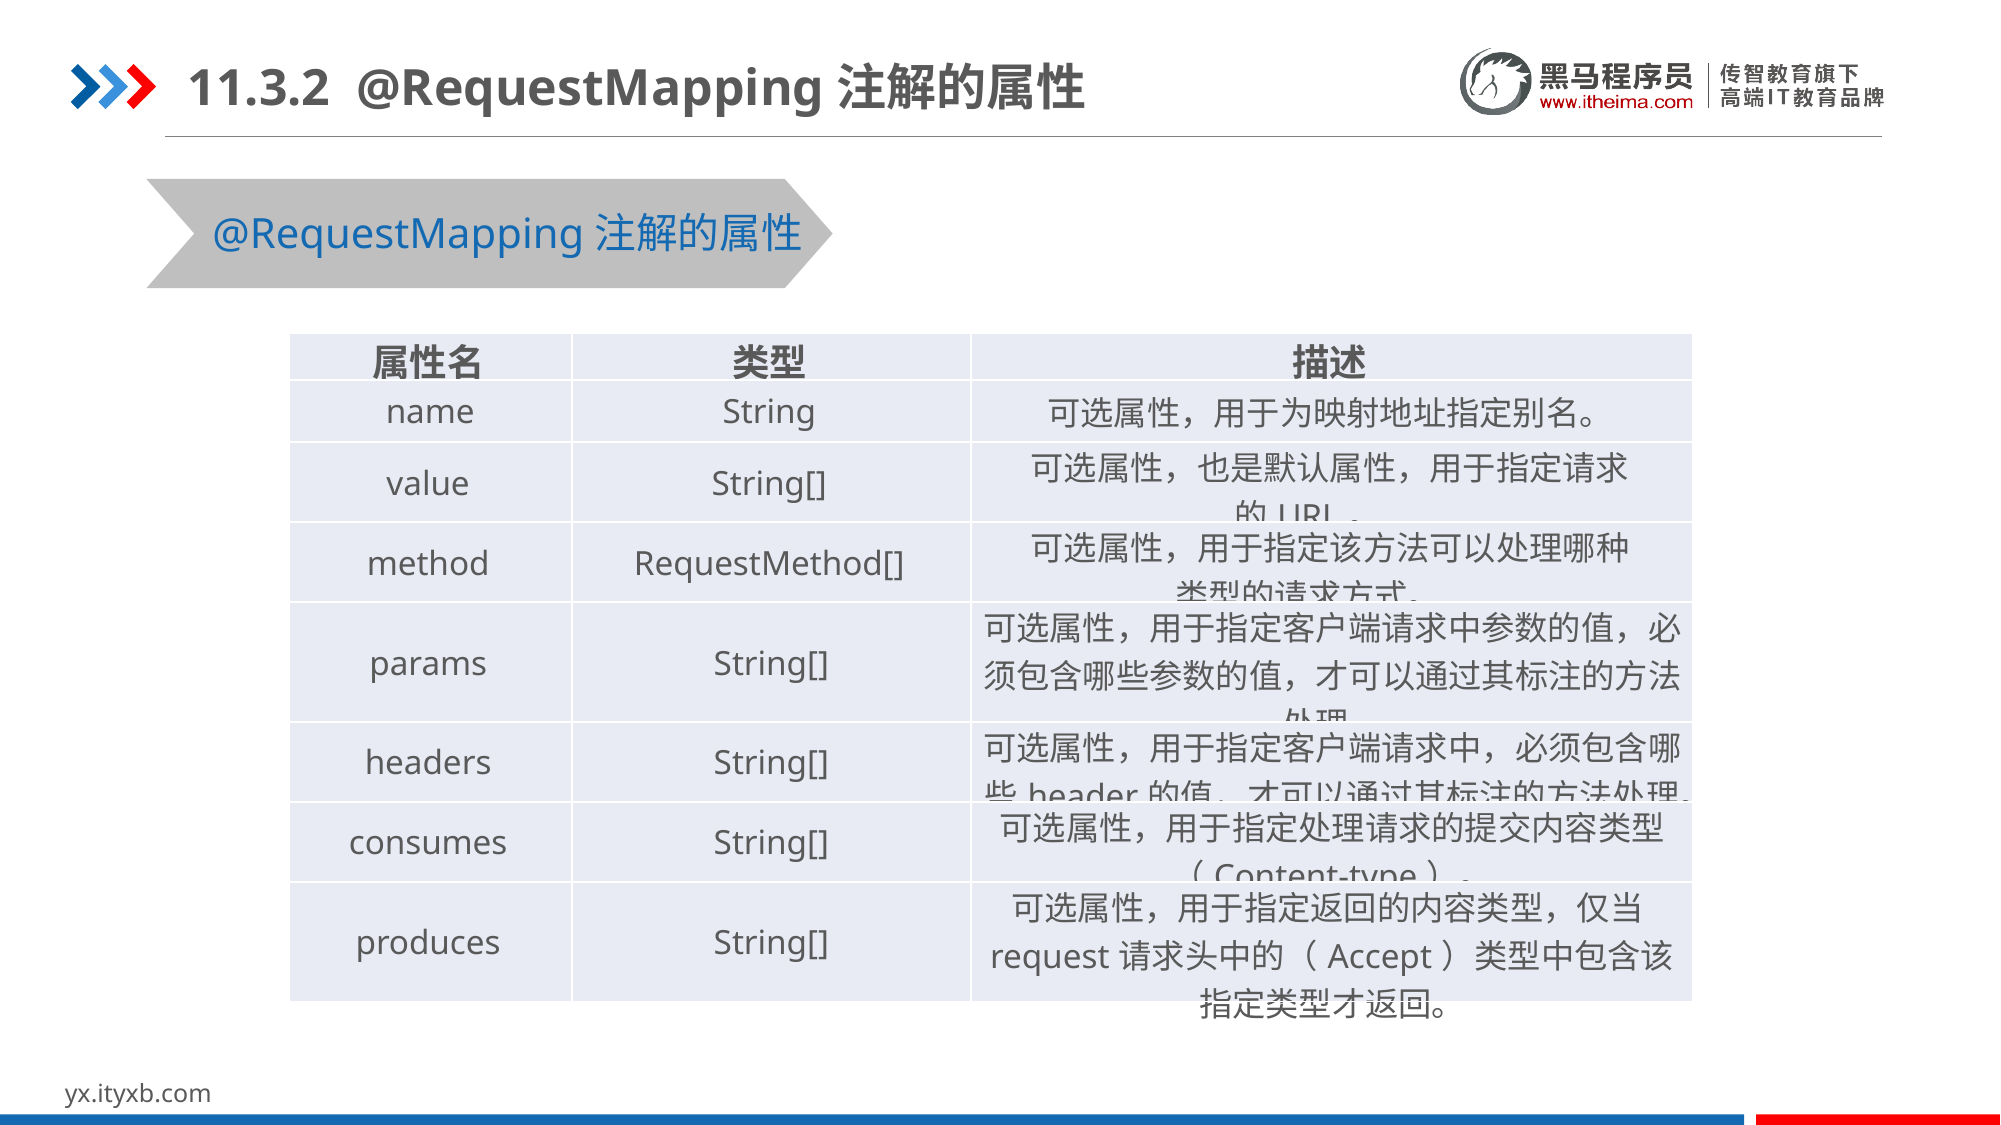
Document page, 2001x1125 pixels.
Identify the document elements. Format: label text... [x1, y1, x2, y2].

table_cell name [290, 381, 571, 441]
table_header 属性名 [290, 334, 571, 379]
table_cell consumes [290, 803, 571, 881]
table_cell 可选属性，用于为映射地址指定别名。 [972, 381, 1692, 441]
text_box 11.3.2 @RequestMapping注解的属性 [187, 43, 1167, 127]
table_cell String[] [573, 883, 970, 1001]
picture [1460, 48, 1887, 115]
text_box [146, 178, 806, 289]
table_cell method [290, 523, 571, 601]
table_cell String[] [573, 803, 970, 881]
table_cell RequestMethod[] [573, 523, 970, 601]
table_header 类型 [573, 334, 970, 379]
table_cell params [290, 603, 571, 721]
table_cell 可选属性，用于指定客户端请求中参数的值，必须包含哪些参数的值，才可以通过其标注的方法处理。 [972, 603, 1692, 721]
table_cell String[] [573, 443, 970, 521]
table_cell 可选属性，用于指定客户端请求中，必须包含哪些header的值，才可以通过其标注的方法处理。 [972, 723, 1692, 801]
table_cell 可选属性，用于指定该方法可以处理哪种类型的请求方式。 [972, 523, 1692, 601]
table_cell String[] [573, 603, 970, 721]
table_cell headers [290, 723, 571, 801]
table_cell 可选属性，用于指定处理请求的提交内容类型（Content-type）。 [972, 803, 1692, 881]
table_cell String[] [573, 723, 970, 801]
table_cell value [290, 443, 571, 521]
table_cell produces [290, 883, 571, 1001]
table_cell String [573, 381, 970, 441]
text_box [828, 228, 833, 239]
table_cell 可选属性，也是默认属性，用于指定请求的URL。 [972, 443, 1692, 521]
table_header 描述 [972, 334, 1692, 379]
table_cell 可选属性，用于指定返回的内容类型，仅当request请求头中的（Accept）类型中包含该指定类型才返回。 [972, 883, 1692, 1001]
text_box @RequestMapping注解的属性 [197, 199, 828, 265]
